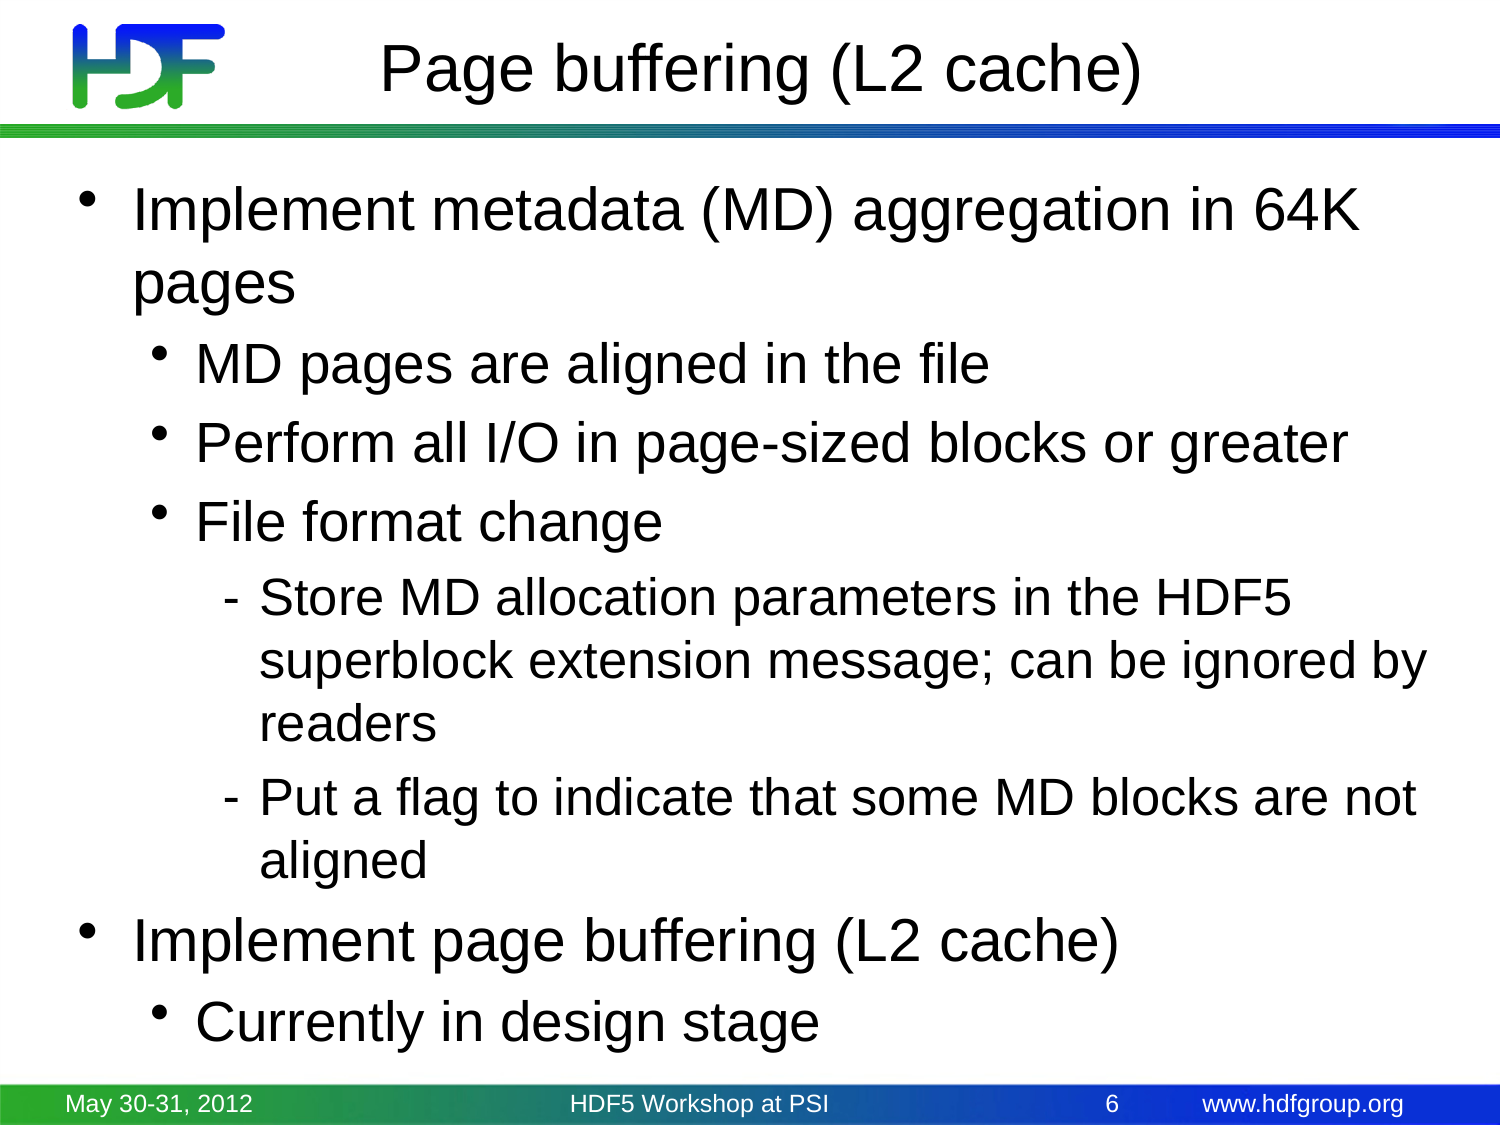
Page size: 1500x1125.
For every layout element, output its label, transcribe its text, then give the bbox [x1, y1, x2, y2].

list Implement metadata (MD) aggregation in 64K pages MD pages are aligned in the file Perform all I/O in page-sized blocks or greater File format change Store MD allocation parameters in the HDF5 superblock extension message; can be ignored by readers Put a flag to indicate that some MD blocks are not aligned Implement page buffering (L2 cache) Currently in design stage [62, 162, 1450, 1063]
footer HDF5 Workshop at PSI [374, 1087, 1026, 1125]
title Page buffering (L2 cache) [187, 24, 1338, 113]
slide_number 6 [1049, 1087, 1176, 1125]
picture [0, 0, 1500, 1125]
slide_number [49, 1087, 276, 1125]
